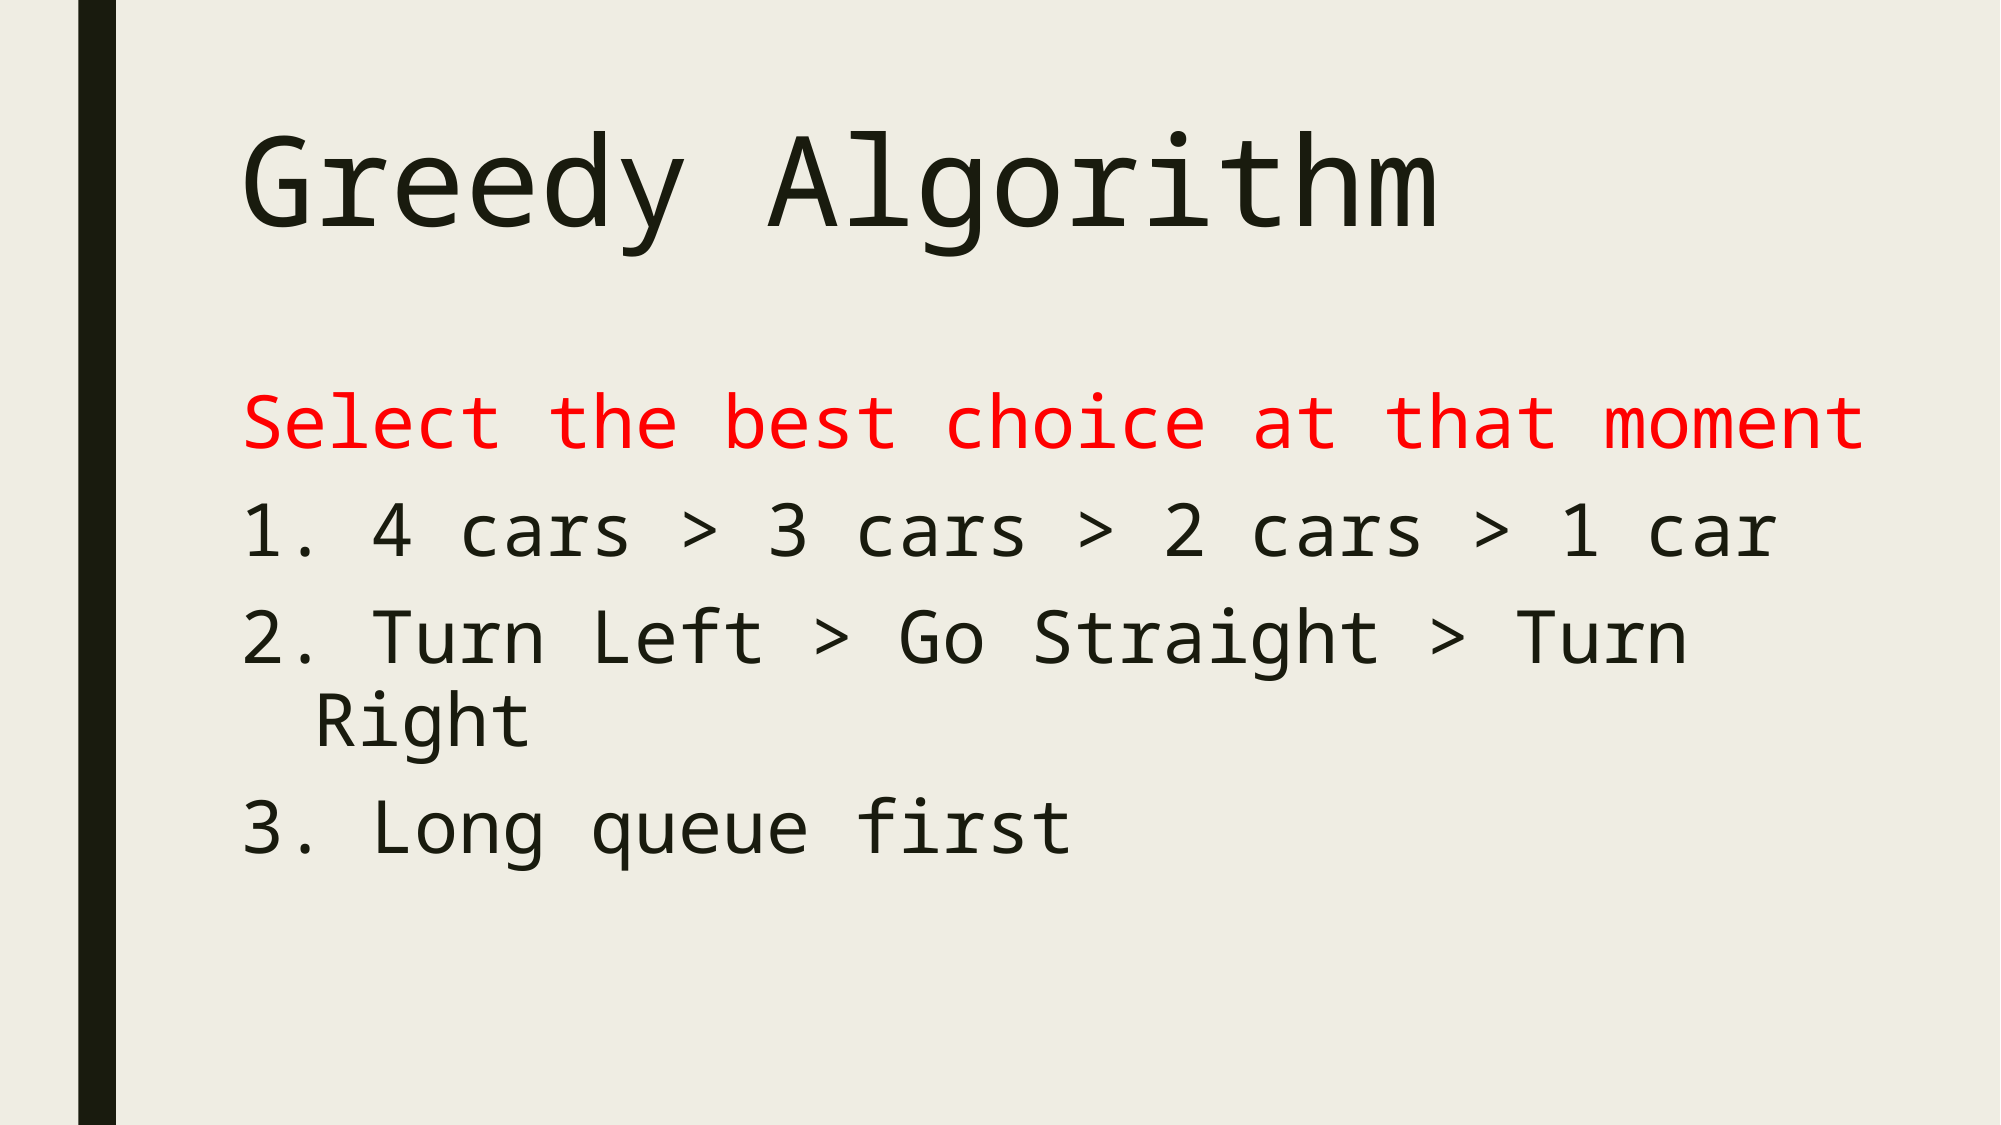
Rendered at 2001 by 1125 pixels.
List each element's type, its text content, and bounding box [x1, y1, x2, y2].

list Select the best choice at that moment 4 cars > 3 cars > 2 cars > 1 car Turn Left > Go Straight > Turn Right Long queue first [225, 375, 1894, 963]
title Greedy Algorithm [225, 112, 1800, 357]
